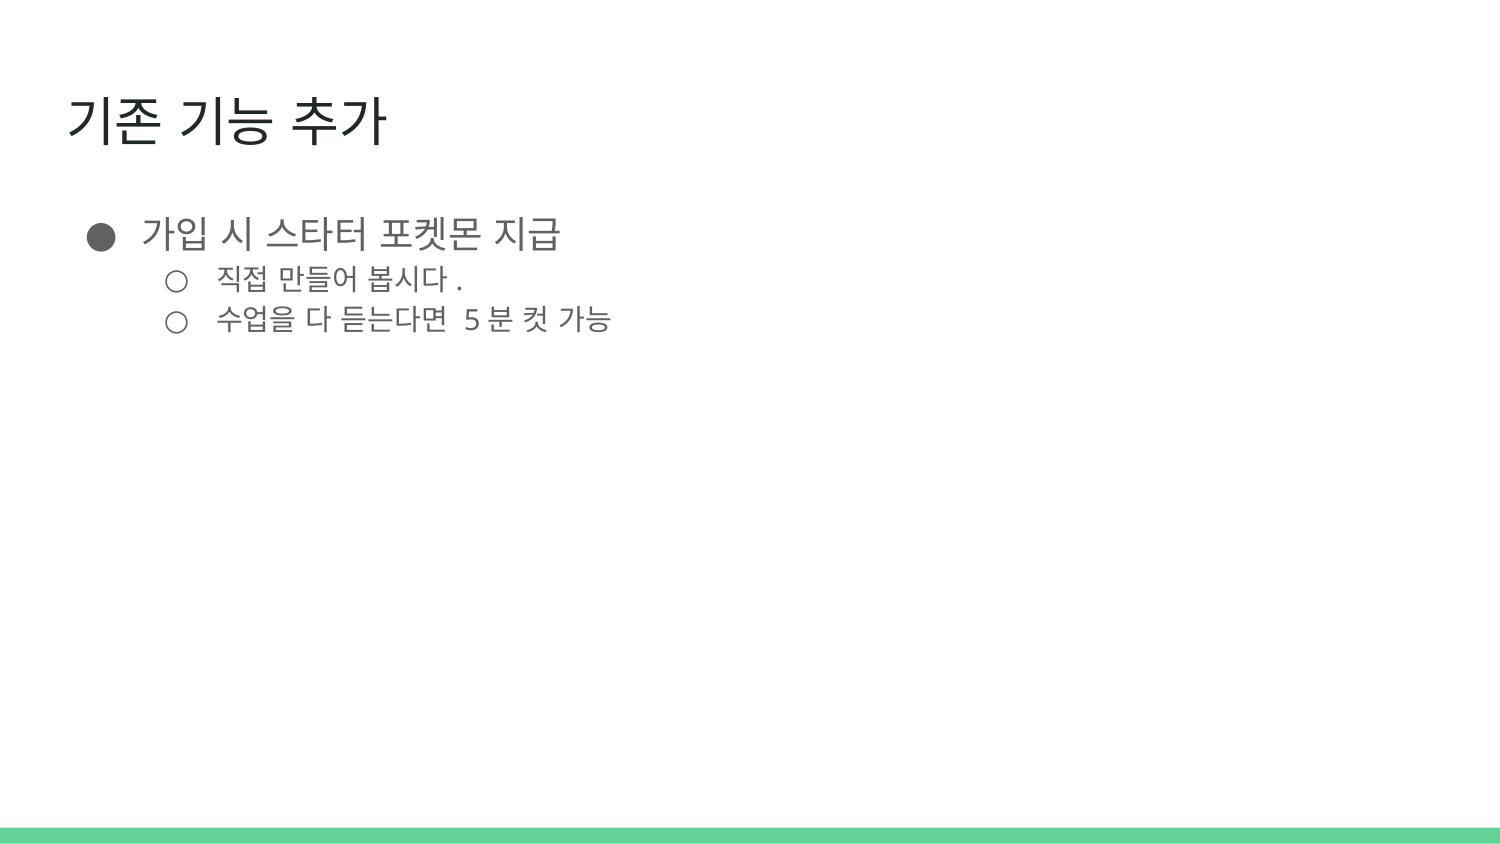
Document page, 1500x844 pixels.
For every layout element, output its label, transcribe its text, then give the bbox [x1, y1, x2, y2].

list 가입 시 스타터 포켓몬 지급 직접 만들어 봅시다. 수업을 다 듣는다면 5분 컷 가능 [51, 189, 1449, 750]
title 기존 기능 추가 [51, 72, 1449, 167]
